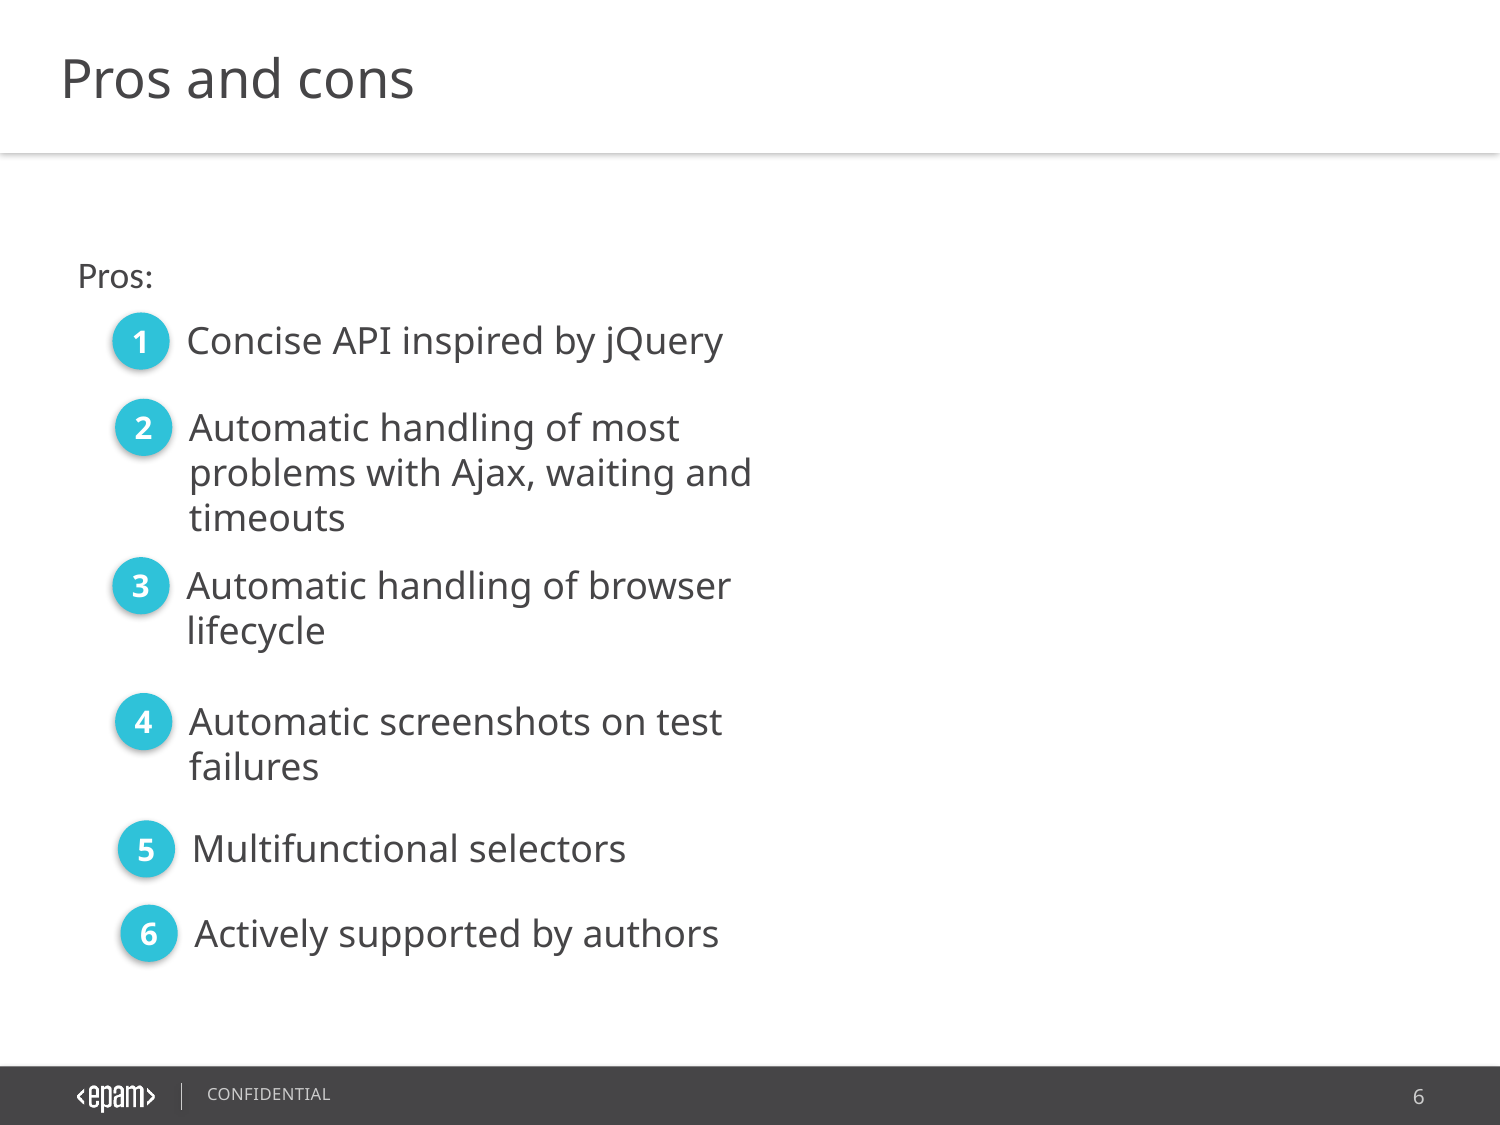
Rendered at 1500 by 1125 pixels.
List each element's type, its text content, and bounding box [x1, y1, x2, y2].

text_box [114, 690, 781, 797]
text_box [117, 817, 783, 879]
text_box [112, 554, 778, 661]
list Pros: [59, 236, 1426, 979]
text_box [114, 396, 781, 549]
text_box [112, 309, 778, 371]
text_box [120, 902, 786, 964]
picture [76, 1085, 155, 1113]
list Pros and cons [0, 0, 1500, 153]
